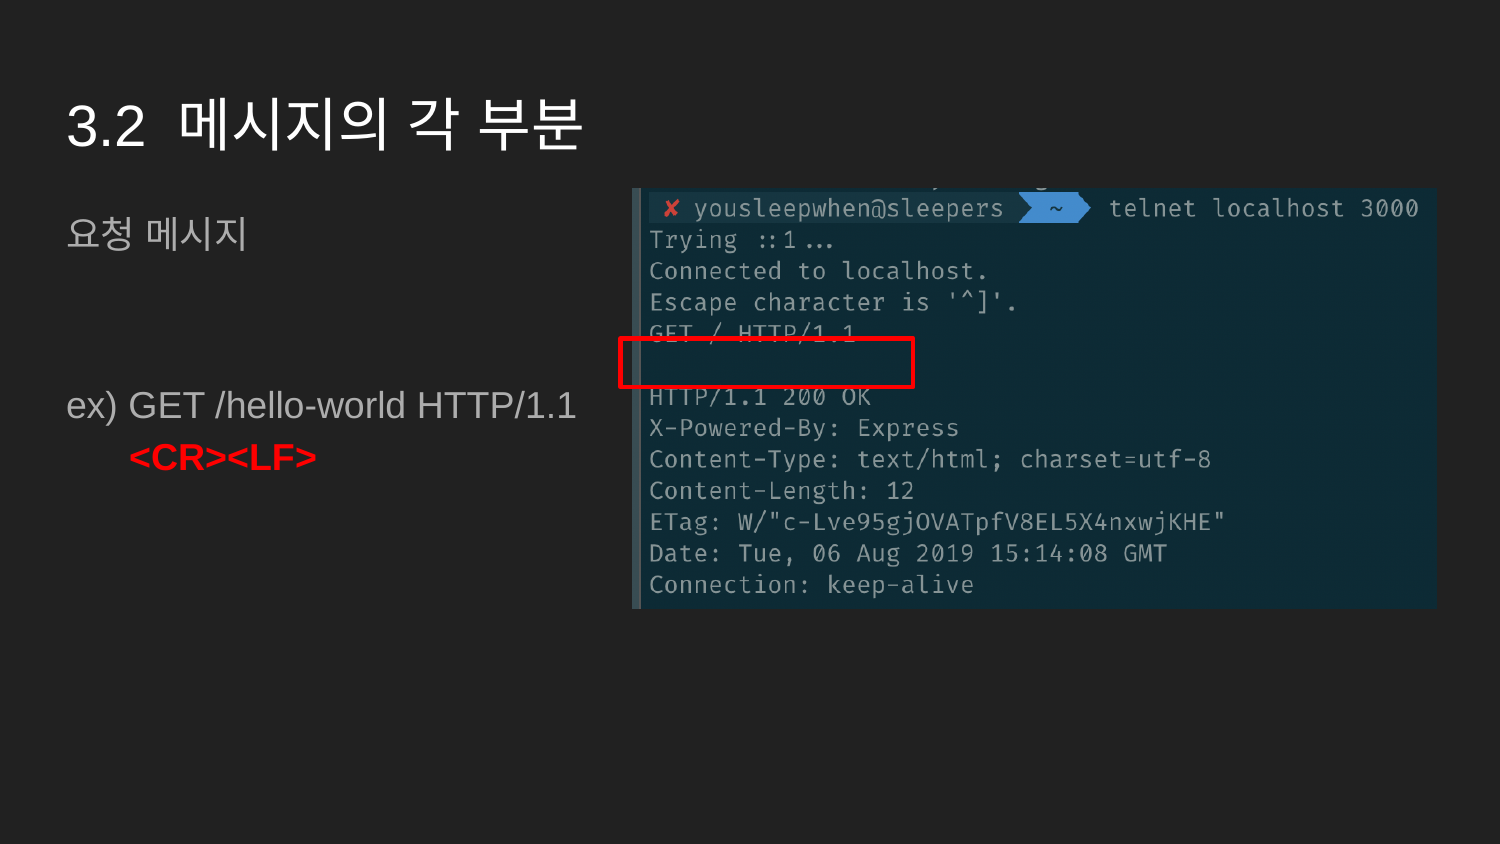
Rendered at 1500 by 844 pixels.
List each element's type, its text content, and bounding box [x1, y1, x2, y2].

picture [632, 188, 1437, 609]
text_box [620, 338, 627, 388]
list 요청 메시지 ex) GET /hello-world HTTP/1.1 <CR><LF> [51, 189, 1449, 750]
title 3.2 메시지의 각 부분 [51, 72, 1449, 167]
